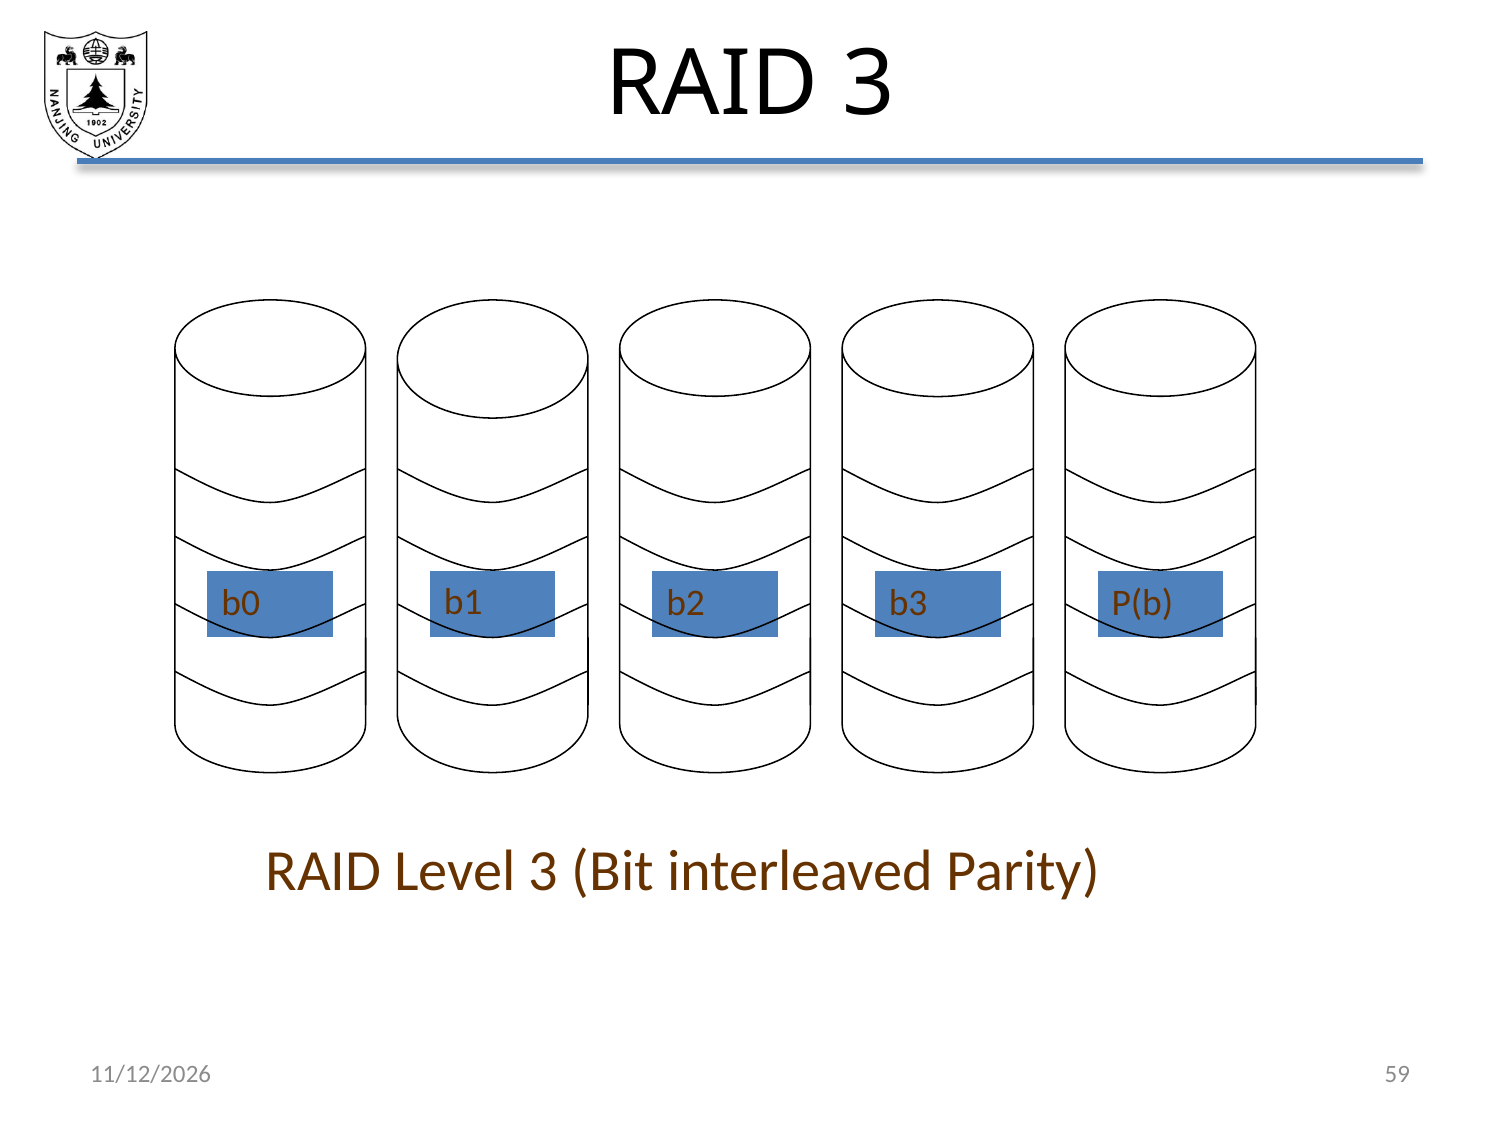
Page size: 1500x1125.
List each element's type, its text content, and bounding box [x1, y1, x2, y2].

picture [41, 30, 75, 161]
title RAID 3 [75, 0, 1425, 161]
slide_number 59 [1074, 1042, 1425, 1103]
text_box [174, 299, 1256, 951]
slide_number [75, 1042, 425, 1103]
